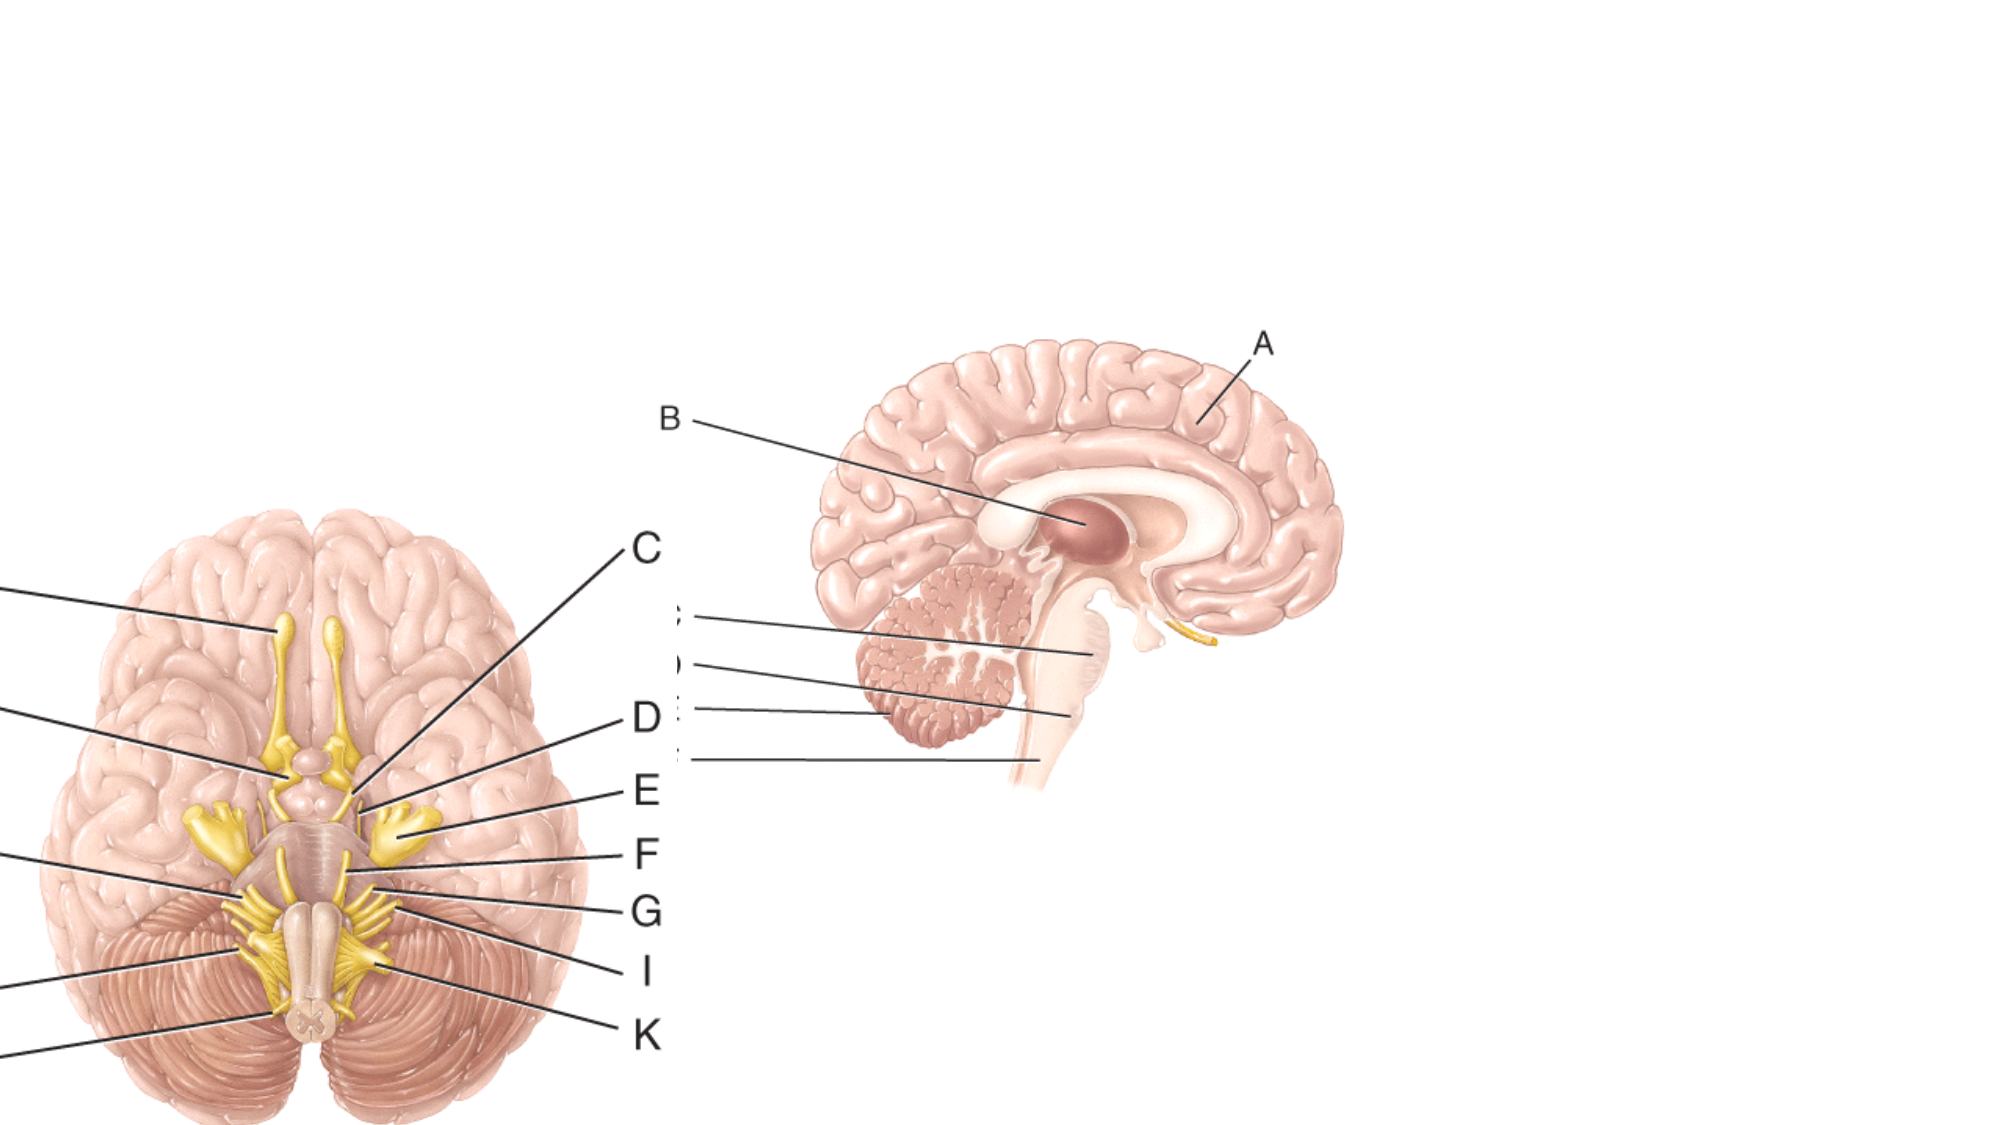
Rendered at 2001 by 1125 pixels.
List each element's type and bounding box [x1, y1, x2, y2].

picture [0, 324, 1349, 1125]
